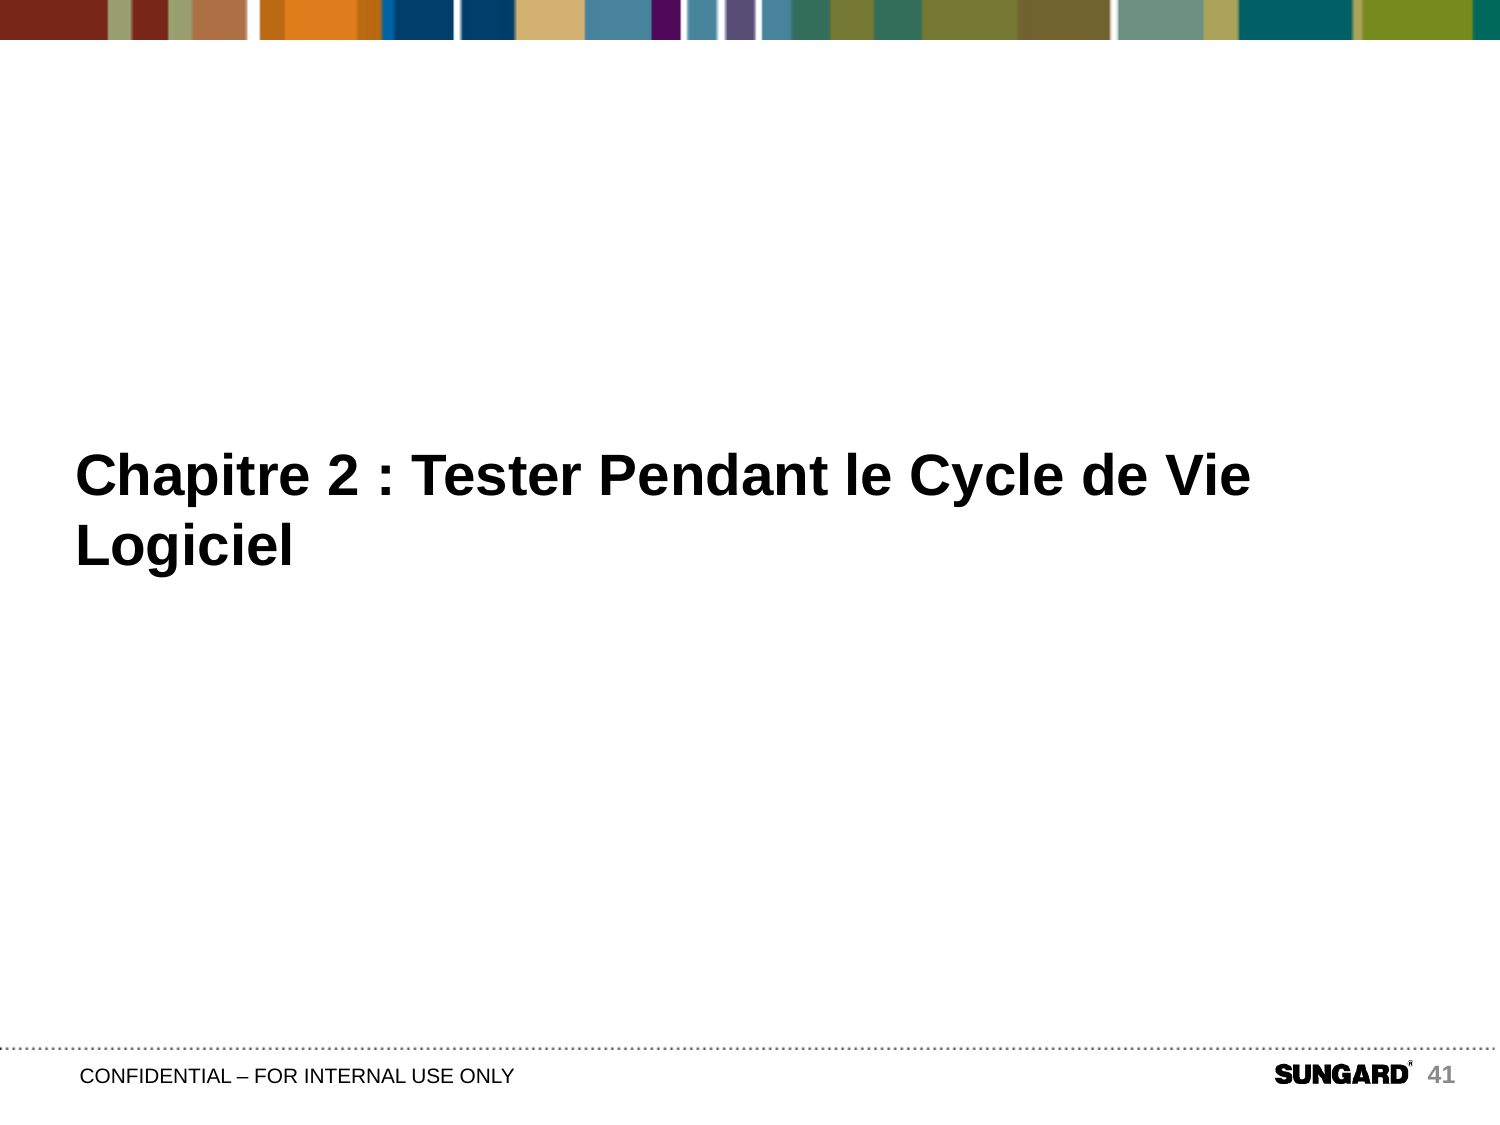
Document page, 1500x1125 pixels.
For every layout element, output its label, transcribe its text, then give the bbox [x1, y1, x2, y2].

slide_number 41 [1396, 1058, 1456, 1088]
title Chapitre 2 : Tester Pendant le Cycle de Vie Logiciel [74, 437, 1452, 734]
picture [1275, 1060, 1396, 1084]
picture [0, 0, 1500, 40]
picture [0, 1043, 1500, 1050]
